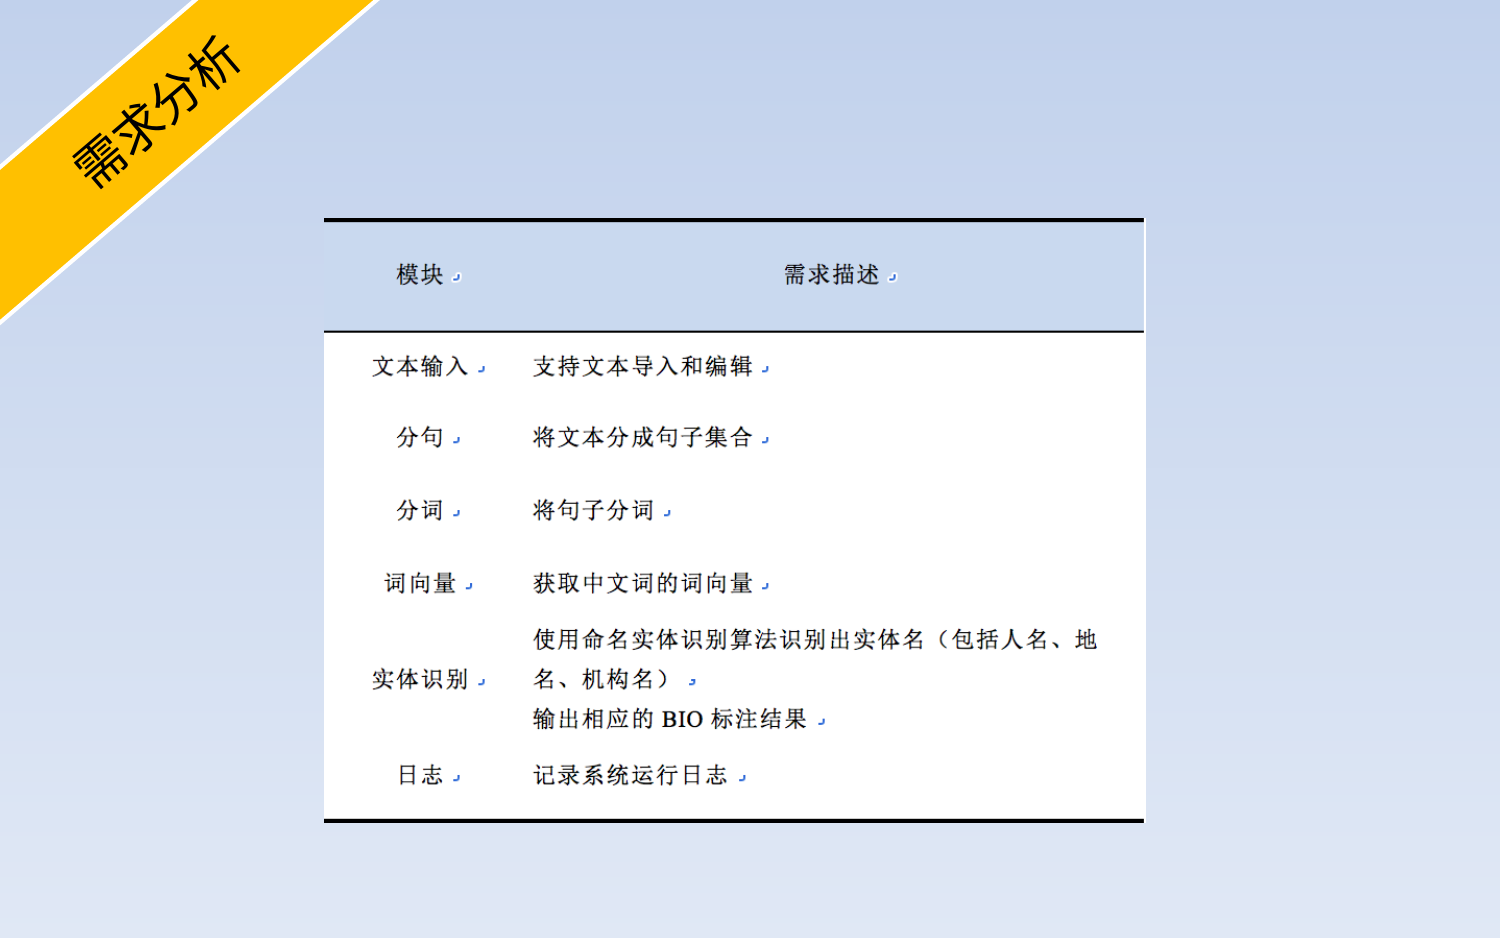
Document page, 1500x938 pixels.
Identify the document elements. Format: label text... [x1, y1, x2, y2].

picture [324, 218, 1146, 824]
text_box 需求分析 [0, 0, 380, 326]
